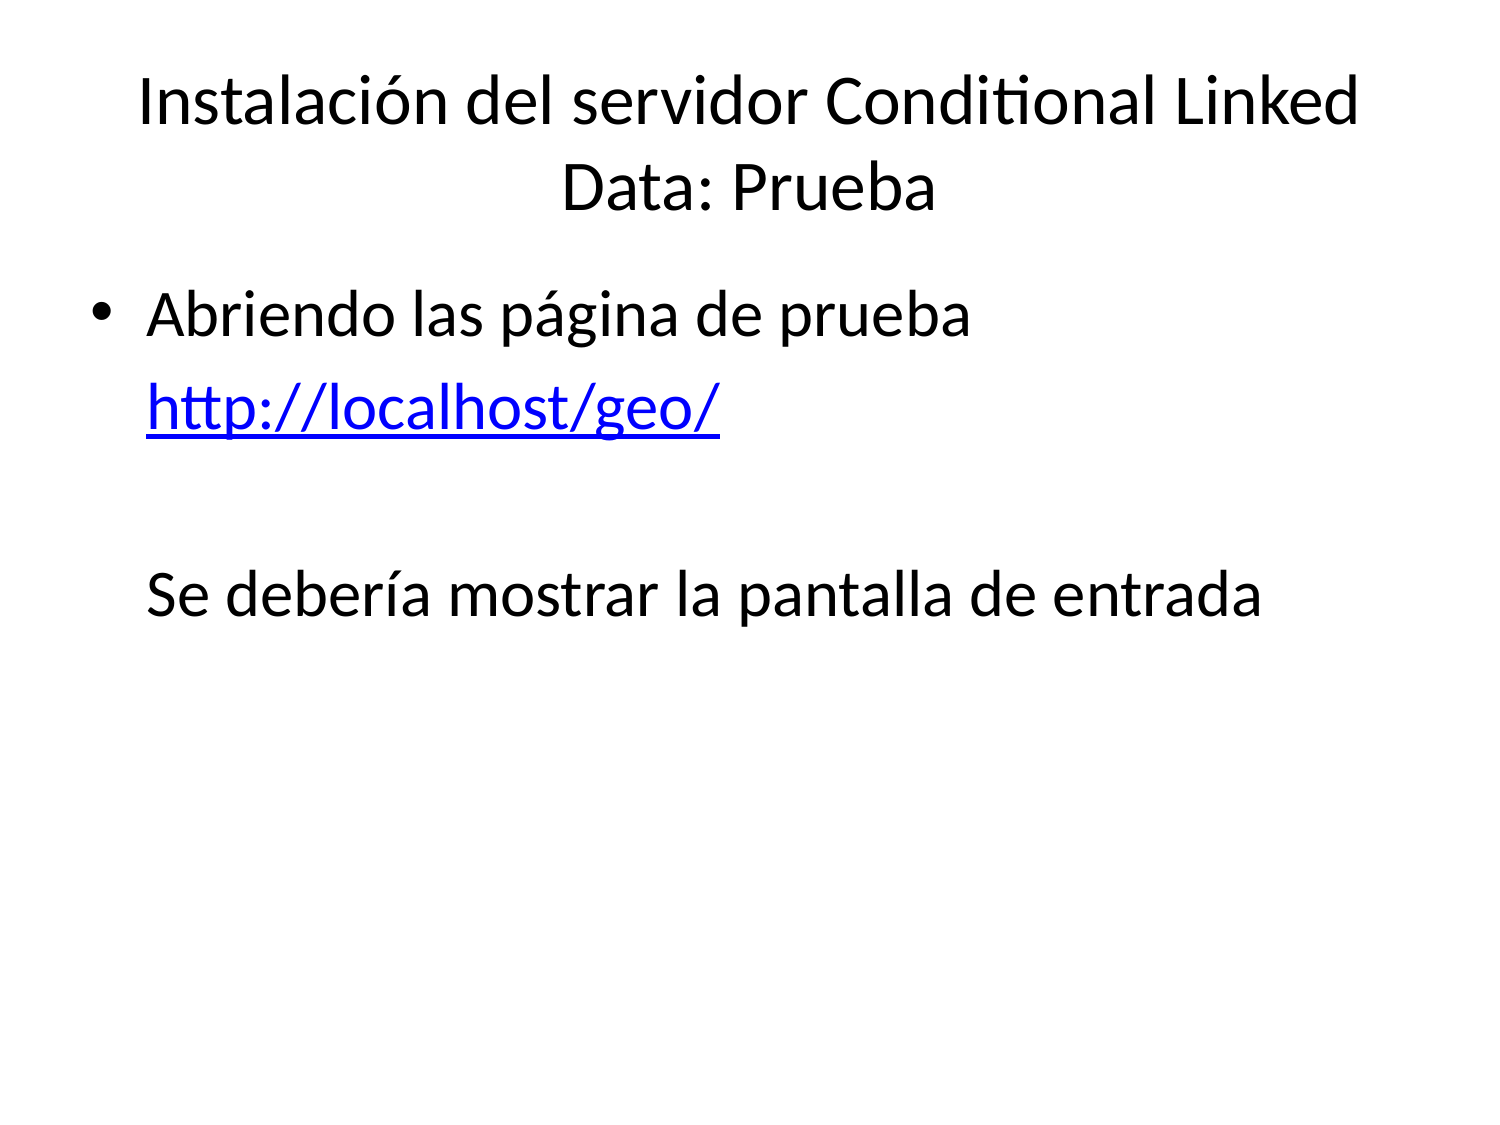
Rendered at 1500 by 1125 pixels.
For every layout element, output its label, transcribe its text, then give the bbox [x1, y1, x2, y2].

list Abriendo las página de prueba http://localhost/geo/ Se debería mostrar la pantalla de entrada [75, 262, 1425, 1005]
title Instalación del servidor Conditional Linked Data: Prueba [75, 45, 1425, 233]
